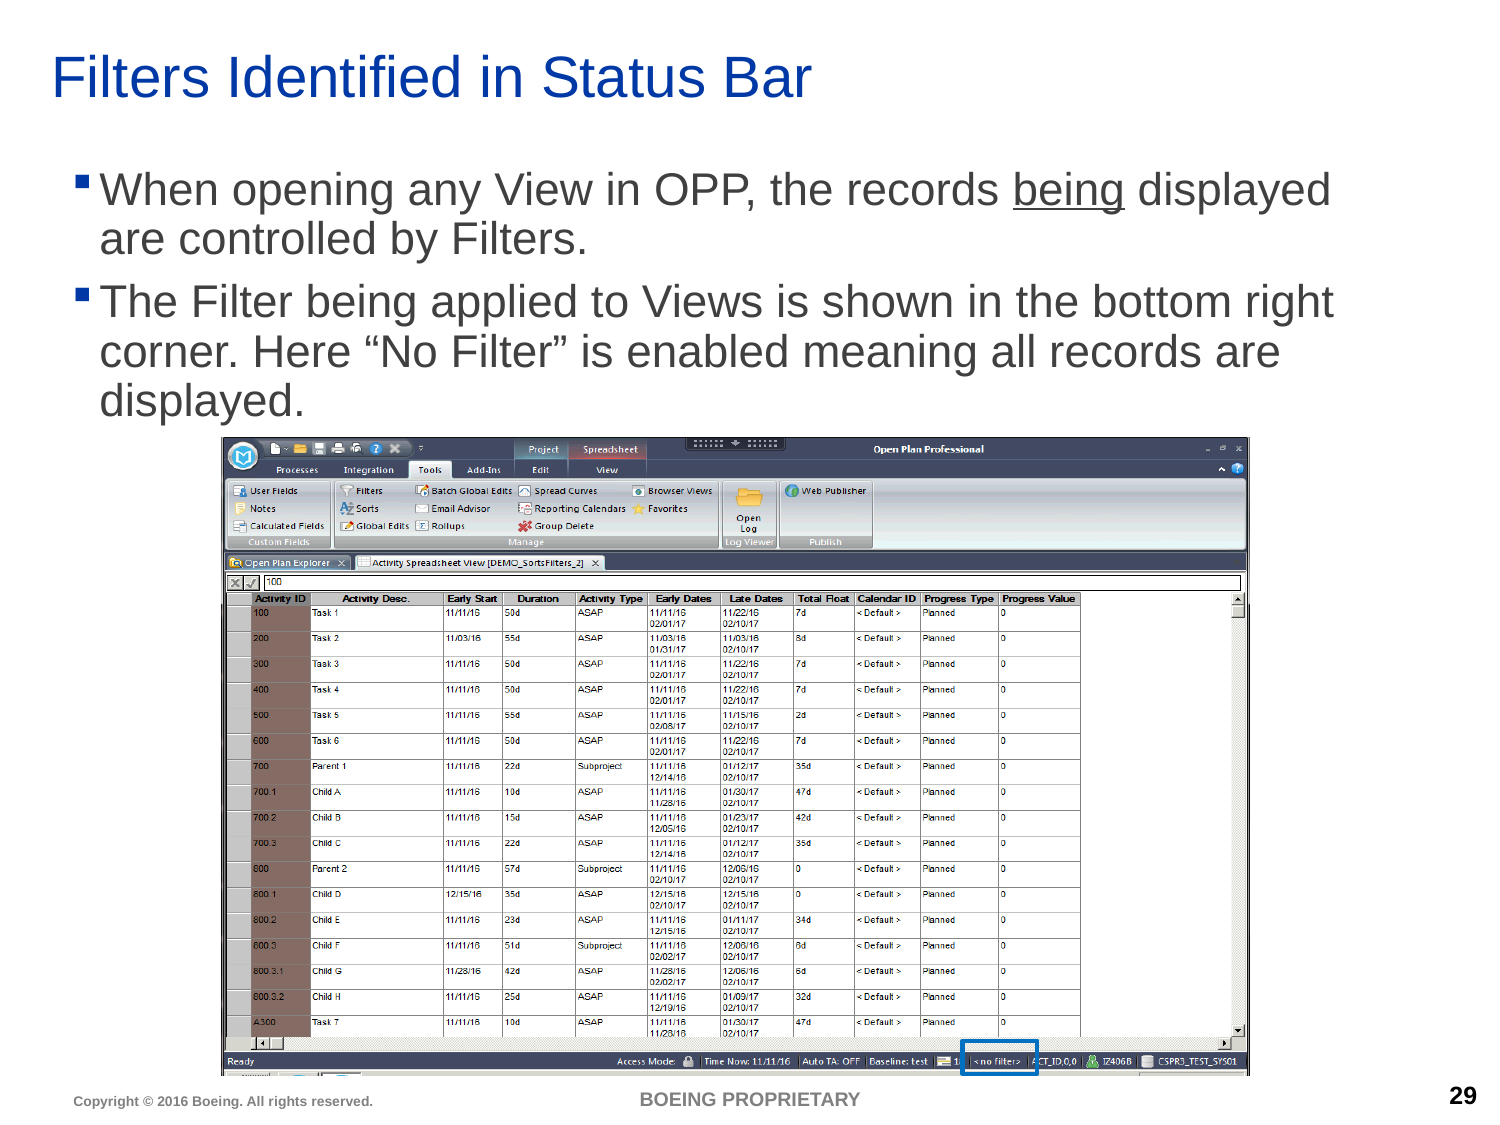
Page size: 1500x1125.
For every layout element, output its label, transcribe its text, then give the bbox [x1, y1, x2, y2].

title Filters Identified in Status Bar [51, 46, 1376, 111]
footer BOEING PROPRIETARY [487, 1085, 1013, 1111]
slide_number 29 [1088, 1057, 1480, 1112]
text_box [220, 437, 1251, 1076]
list When opening any View in OPP, the records being displayed are controlled by Filters. The Filter being applied to Views is shown in the bottom right corner. Here “No Filter” is enabled meaning all records are displayed. [71, 165, 1401, 500]
